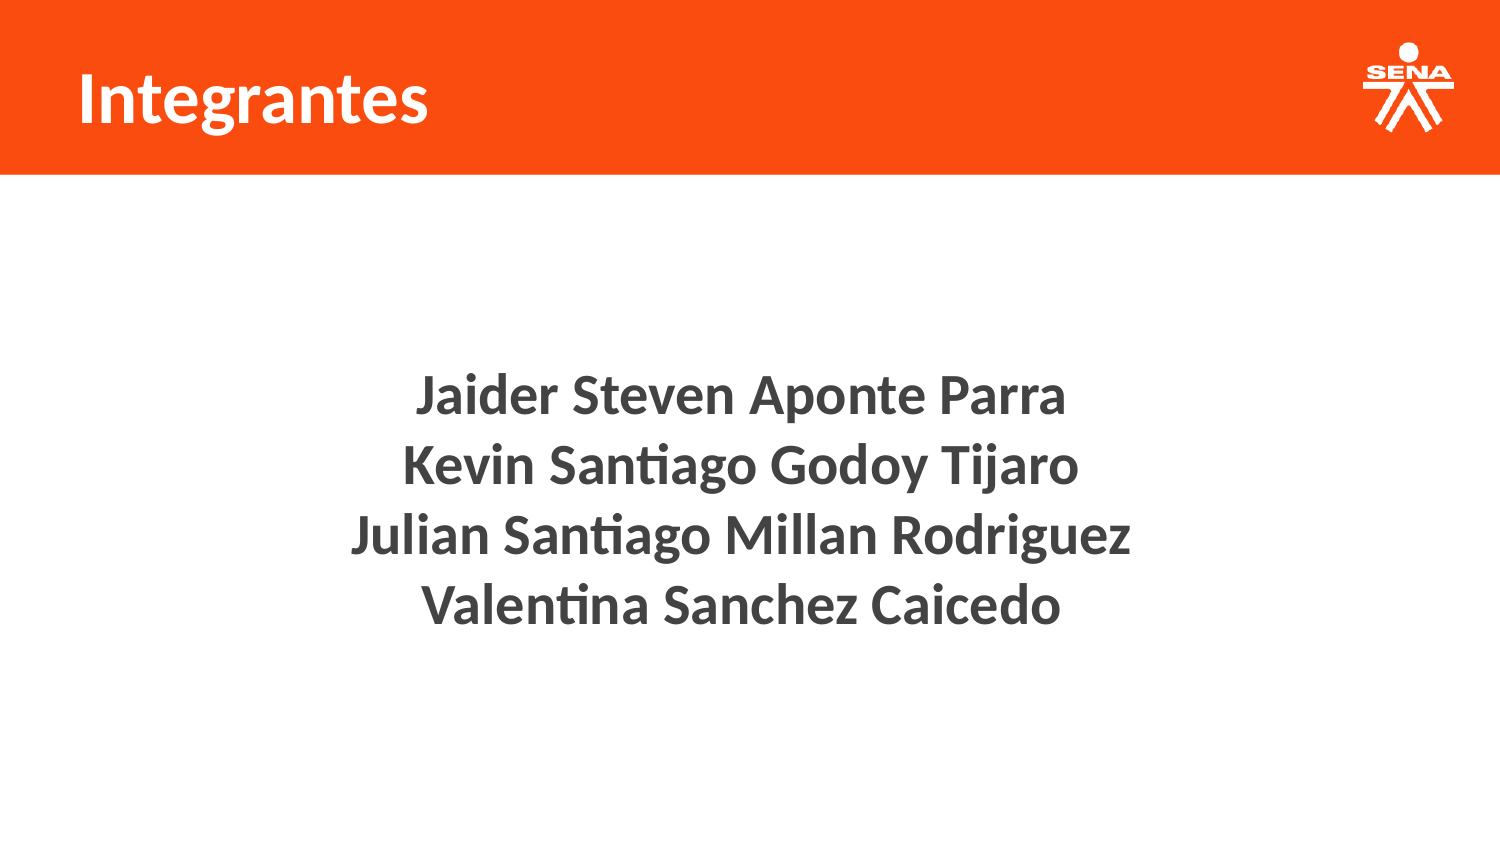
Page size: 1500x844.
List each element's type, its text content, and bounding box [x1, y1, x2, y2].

text_box Jaider Steven Aponte Parra Kevin Santiago Godoy Tijaro Julian Santiago Millan Rodriguez Valentina Sanchez Caicedo [287, 348, 1197, 644]
picture [0, 0, 1500, 844]
text_box Integrantes [62, 40, 455, 146]
